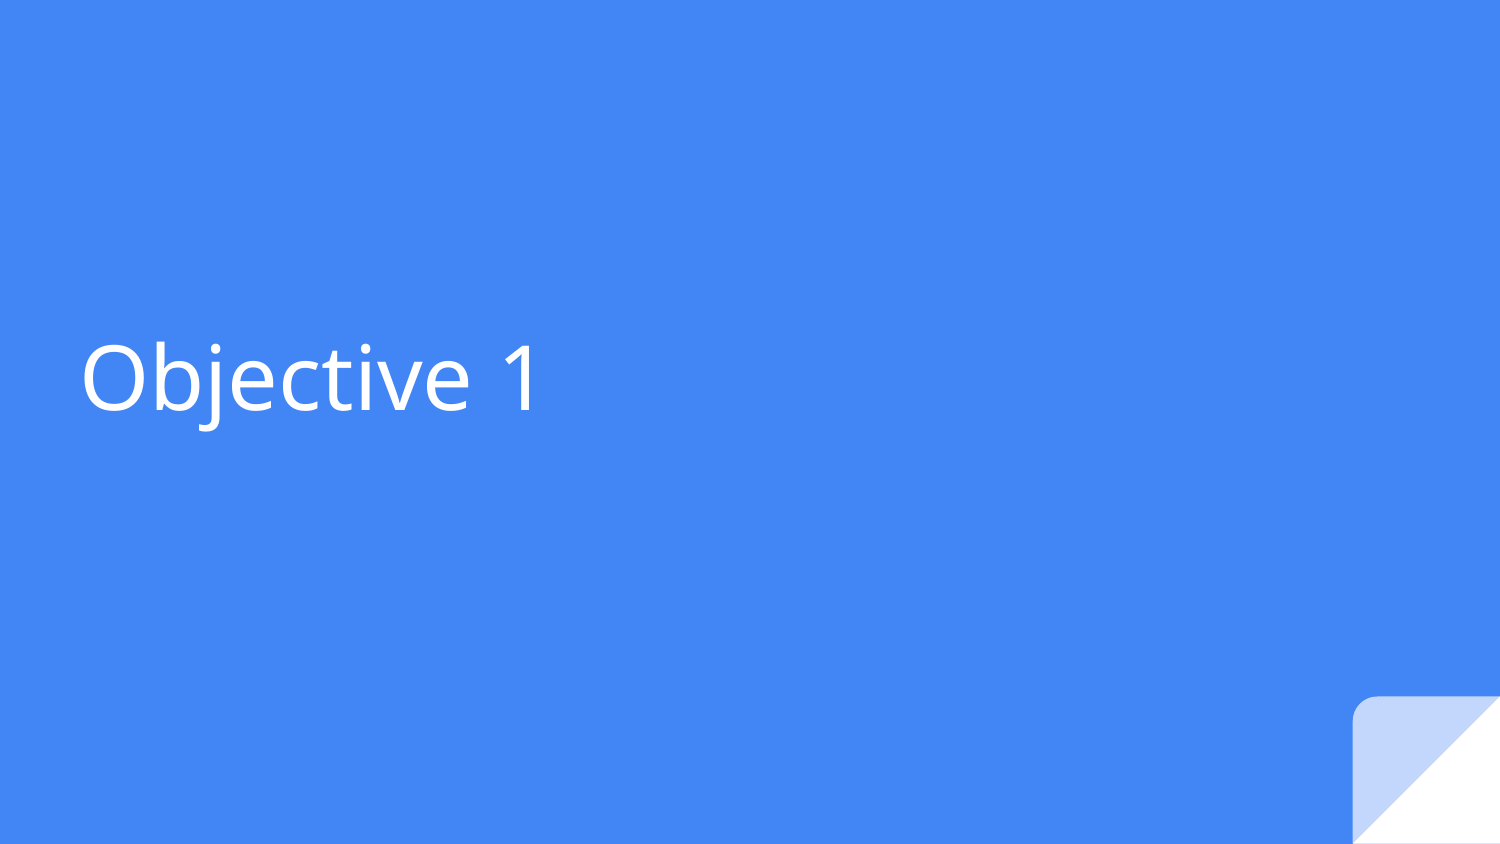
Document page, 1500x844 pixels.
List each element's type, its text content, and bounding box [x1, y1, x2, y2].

title Objective 1 [64, 298, 1413, 452]
